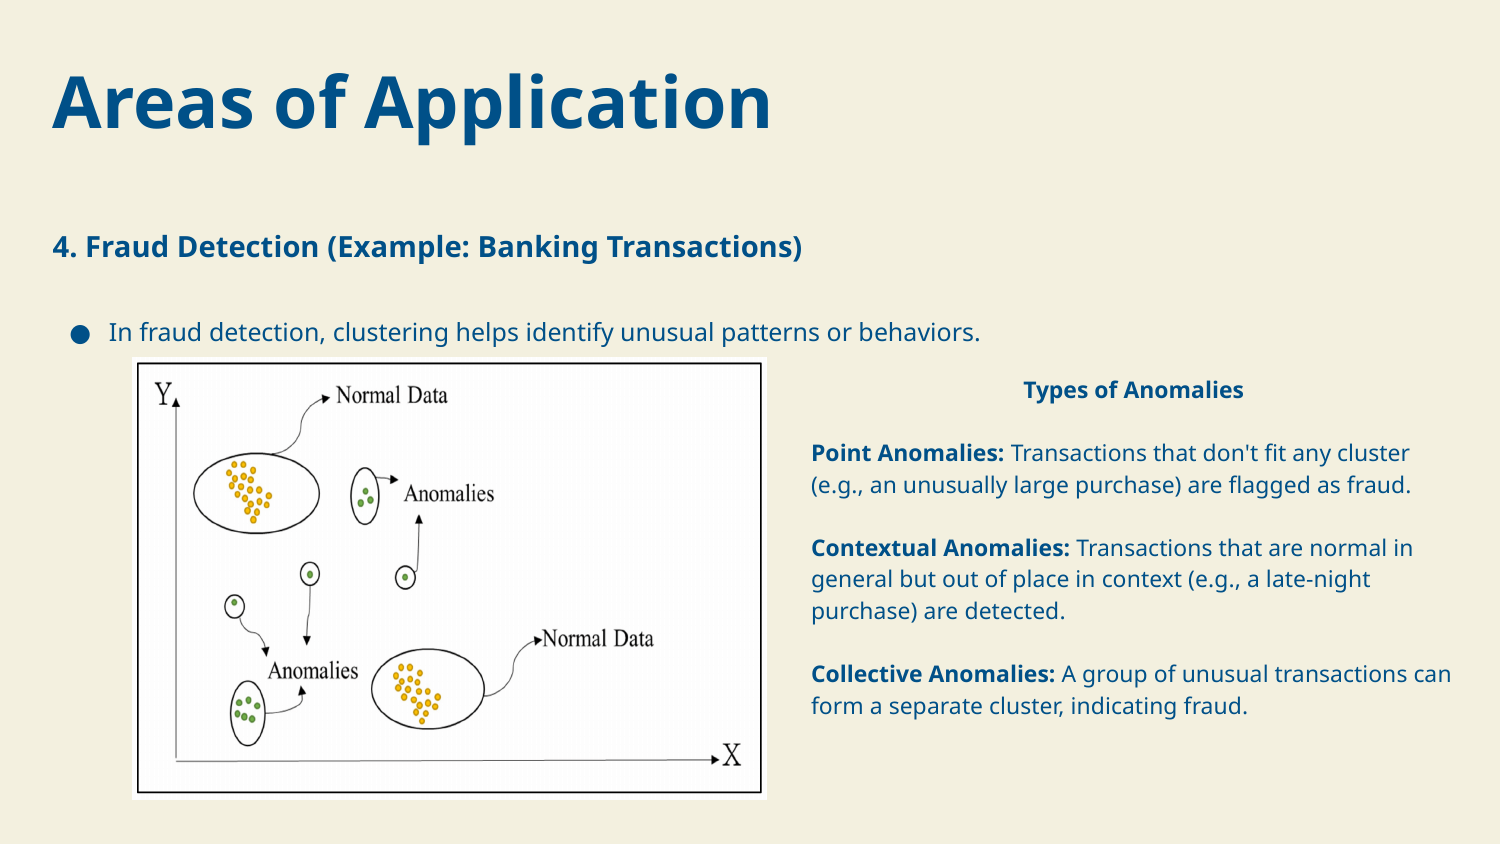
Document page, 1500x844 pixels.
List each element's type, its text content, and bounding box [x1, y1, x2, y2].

text_box Types of Anomalies Point Anomalies: Transactions that don't fit any cluster (e.g., an unusually large purchase) are flagged as fraud. Contextual Anomalies: Transactions that are normal in general but out of place in context (e.g., a late-night purchase) are detected. Collective Anomalies: A group of unusual transactions can form a separate cluster, indicating fraud. [799, 360, 1468, 797]
text_box Areas of Application 4. Fraud Detection (Example: Banking Transactions) In fraud detection, clustering helps identify unusual patterns or behaviors. [41, 32, 1460, 812]
picture [131, 357, 767, 800]
